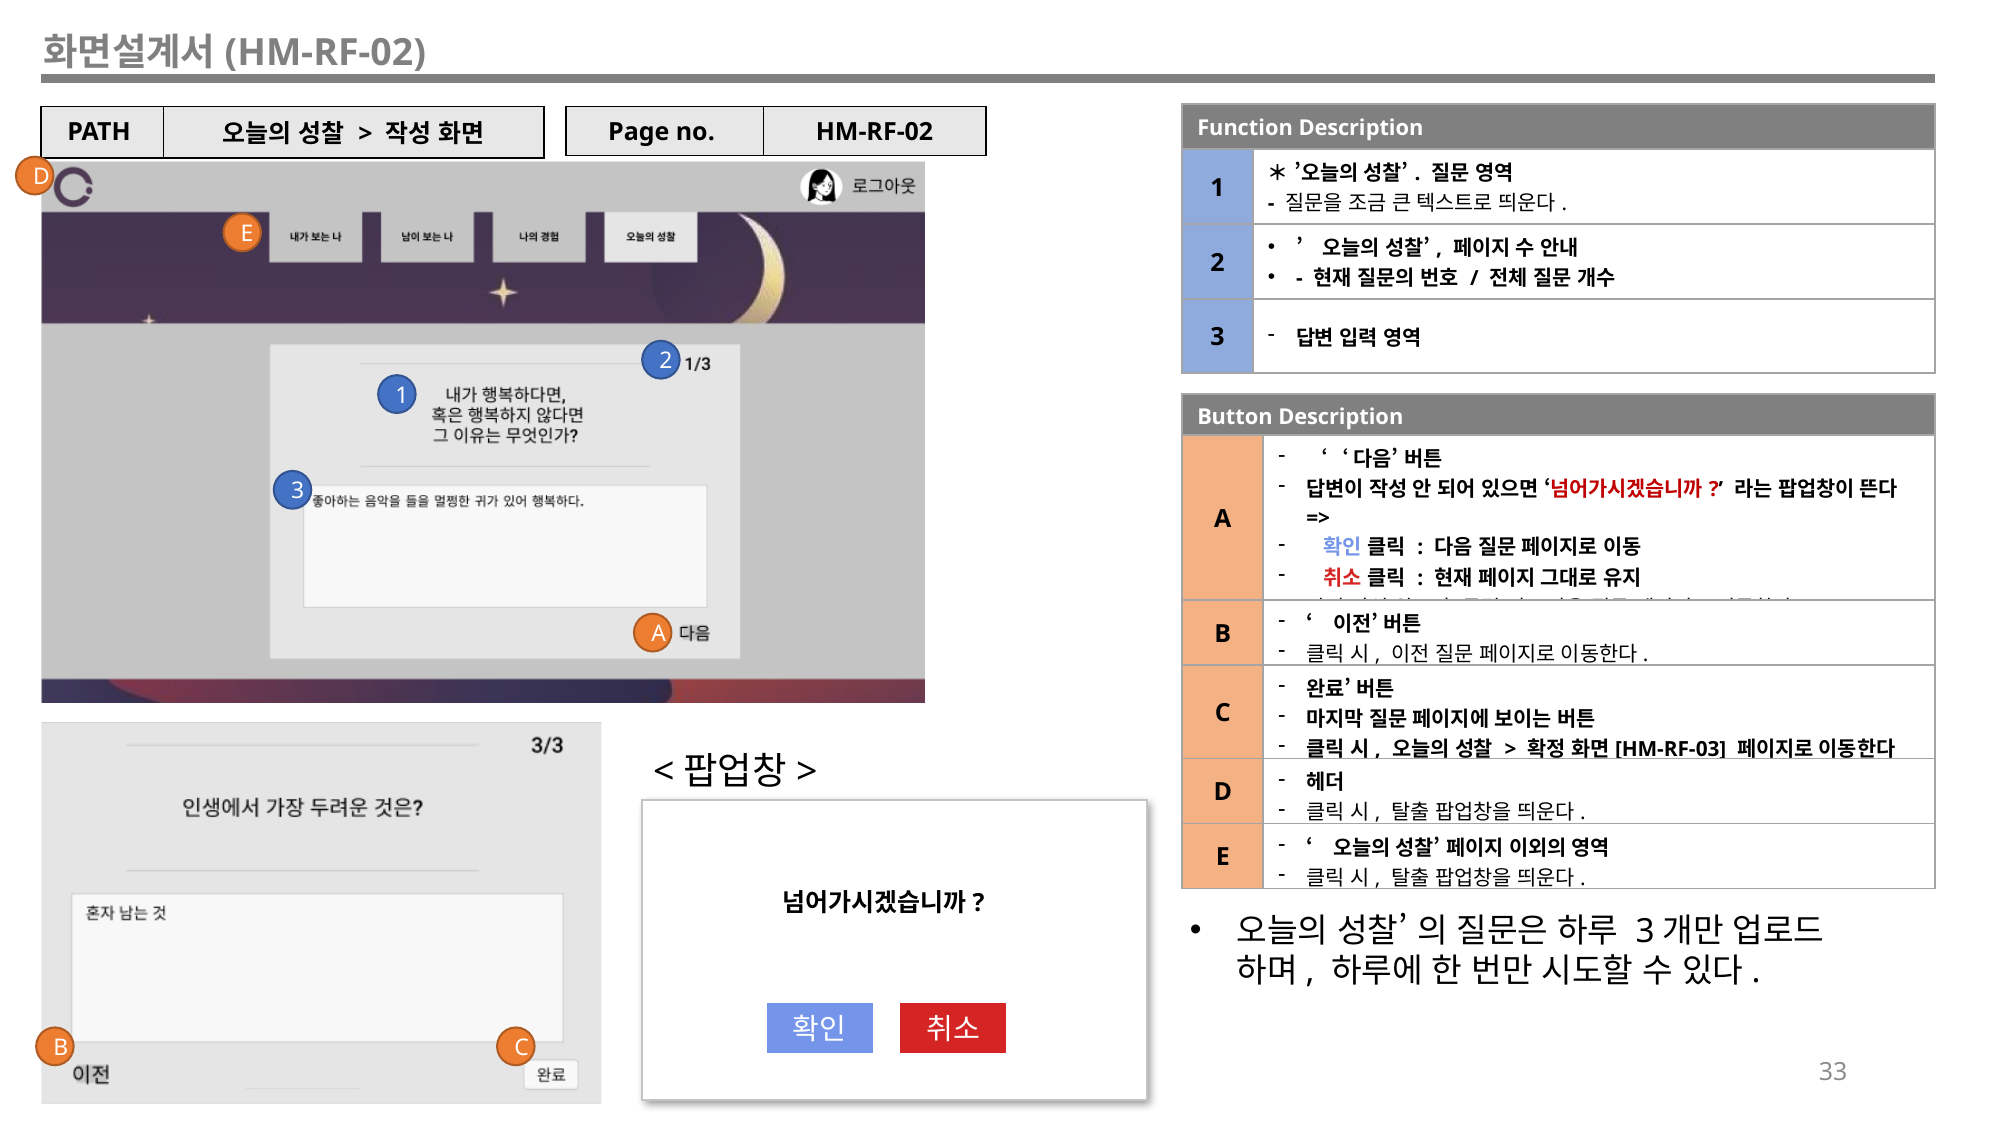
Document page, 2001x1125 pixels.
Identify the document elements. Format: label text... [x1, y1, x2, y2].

table_cell 3 [1183, 300, 1252, 372]
picture [41, 161, 925, 703]
table_cell B [1183, 601, 1262, 664]
title 화면설계서(HM-RF-02) [28, 0, 1754, 162]
text_box [641, 799, 1148, 1101]
table_cell 헤더 클릭 시, 탈출 팝업창을 띄운다. [1264, 759, 1934, 823]
table_cell ‘이전’ 버튼 클릭 시, 이전 질문 페이지로 이동한다. [1264, 601, 1934, 664]
table_cell D [1183, 759, 1262, 823]
text_box 넘어가시겠습니까? [767, 879, 1183, 924]
slide_number 33 [1412, 1042, 1863, 1103]
text_box D [14, 155, 49, 196]
table_cell E [1183, 824, 1262, 888]
table_cell 완료’ 버튼 마지막 질문 페이지에 보이는 버튼 클릭 시, 오늘의 성찰 > 확정 화면[HM-RF-03] 페이지로 이동한다 [1264, 666, 1934, 758]
text_box <팝업창> [638, 739, 833, 800]
table_header Page no. [567, 107, 763, 155]
text_box B [35, 1032, 41, 1061]
table_cell ’오늘의 성찰’, 페이지 수 안내 - 현재 질문의 번호 / 전체 질문 개수 [1254, 225, 1934, 298]
table_cell 1 [1183, 150, 1252, 223]
table_cell ‘오늘의 성찰’ 페이지 이외의 영역 클릭 시, 탈출 팝업창을 띄운다. [1264, 824, 1934, 888]
table_cell C [1183, 666, 1262, 758]
table_cell 2 [1183, 225, 1252, 298]
table_header PATH [42, 107, 163, 157]
table_cell ＊ ’오늘의 성찰’. 질문 영역 - 질문을 조금 큰 텍스트로 띄운다. [1254, 150, 1934, 223]
text_box 오늘의 성찰’ 의 질문은 하루 3개만 업로드 하며, 하루에 한 번만 시도할 수 있다. [1175, 901, 1909, 997]
table_header HM-RF-02 [764, 107, 985, 155]
table_header Function Description [1183, 105, 1934, 148]
text_box 취소 [900, 1003, 1006, 1053]
picture [41, 722, 602, 1104]
table_cell A [1183, 436, 1262, 599]
table_cell ‘‘다음’ 버튼 답변이 작성 안 되어 있으면 ‘넘어가시겠습니까?’ 라는 팝업창이 뜬다 => 확인 클릭 : 다음 질문 페이지로 이동 취소 클릭 : 현재 페이지 그대로 유지 답변 작성 완료 후 클릭 시, 다음 질문 페이지로 이동한다. [1264, 436, 1934, 599]
table_header 오늘의 성찰 > 작성 화면 [164, 107, 543, 157]
table_header Button Description [1183, 395, 1934, 434]
text_box 확인 [767, 1003, 873, 1053]
table_cell 답변 입력 영역 [1254, 300, 1934, 372]
